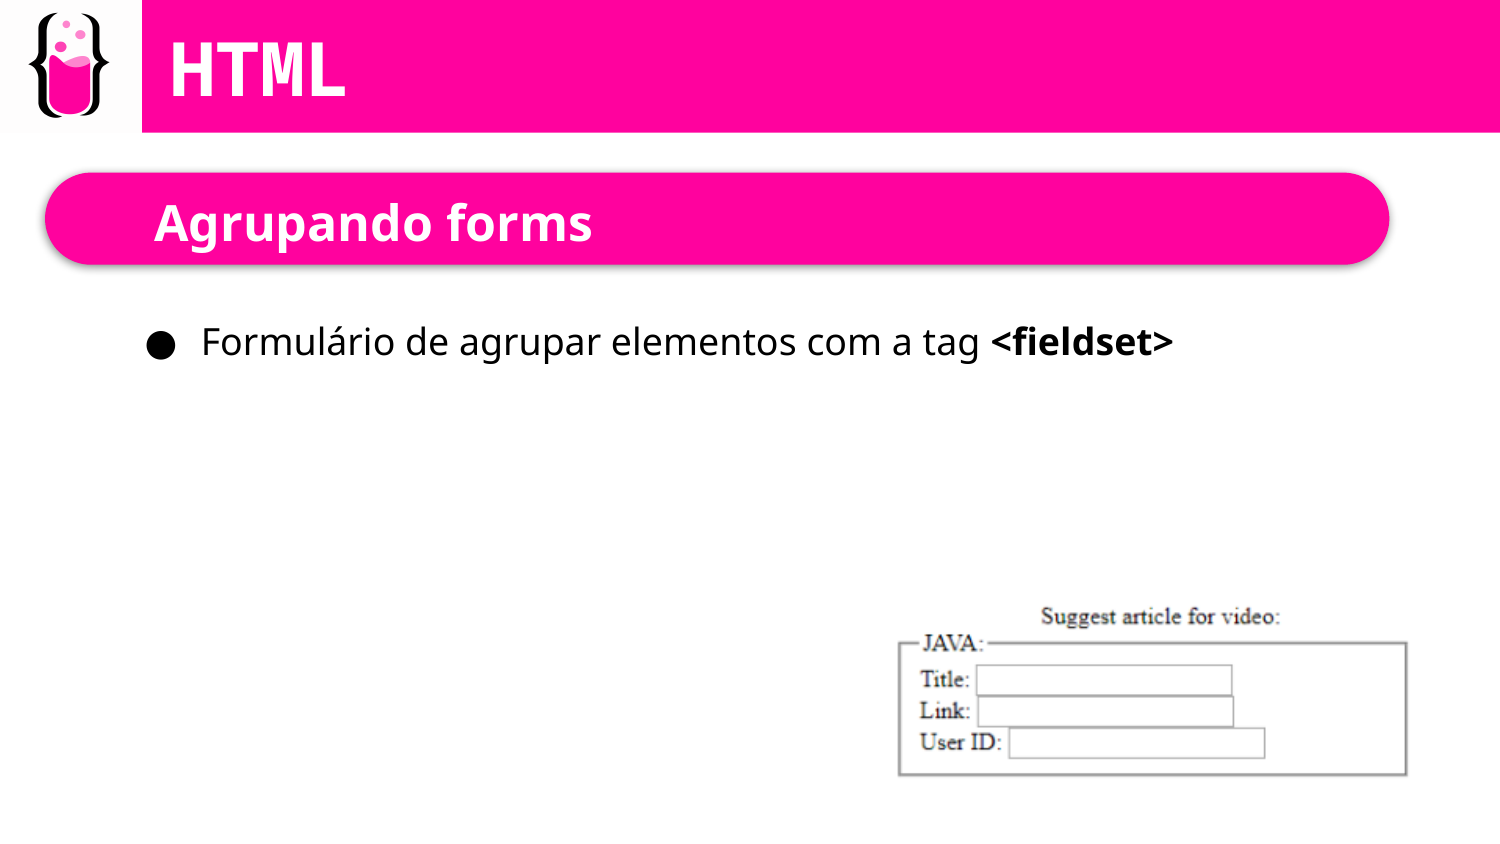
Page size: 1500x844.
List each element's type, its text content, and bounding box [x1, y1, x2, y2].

text_box Formulário de agrupar elementos com a tag <fieldset> [110, 303, 1456, 794]
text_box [0, 0, 1500, 133]
picture [873, 589, 1441, 794]
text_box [44, 170, 1390, 265]
